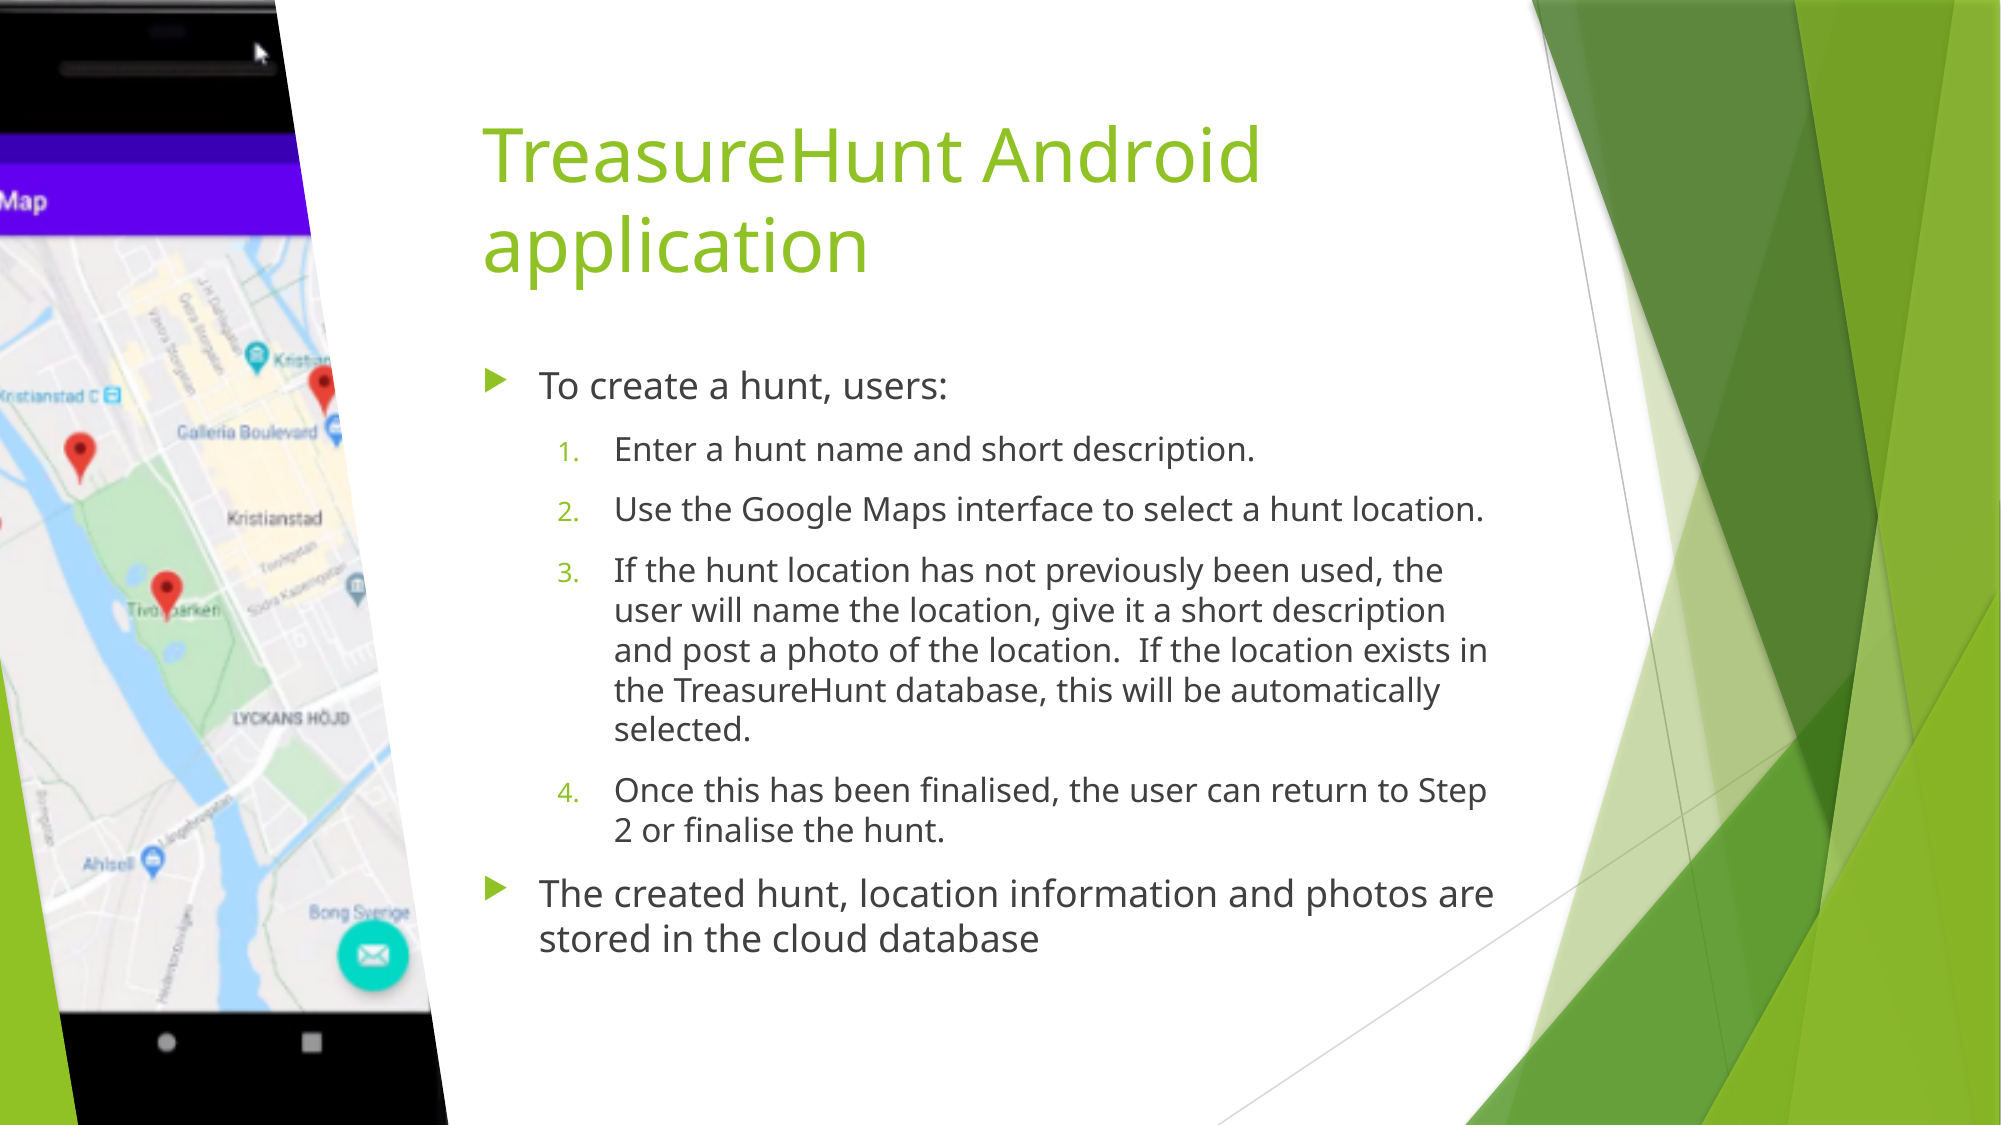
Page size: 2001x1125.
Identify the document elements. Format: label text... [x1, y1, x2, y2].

picture [0, 0, 449, 1125]
list To create a hunt, users: Enter a hunt name and short description. Use the Google Maps interface to select a hunt location. If the hunt location has not previously been used, the user will name the location, give it a short description and post a photo of the location. If the location exists in the TreasureHunt database, this will be automatically selected. Once this has been finalised, the user can return to Step 2 or finalise the hunt. The created hunt, location information and photos are stored in the cloud database [467, 354, 1522, 992]
title TreasureHunt Android application [467, 99, 1522, 317]
